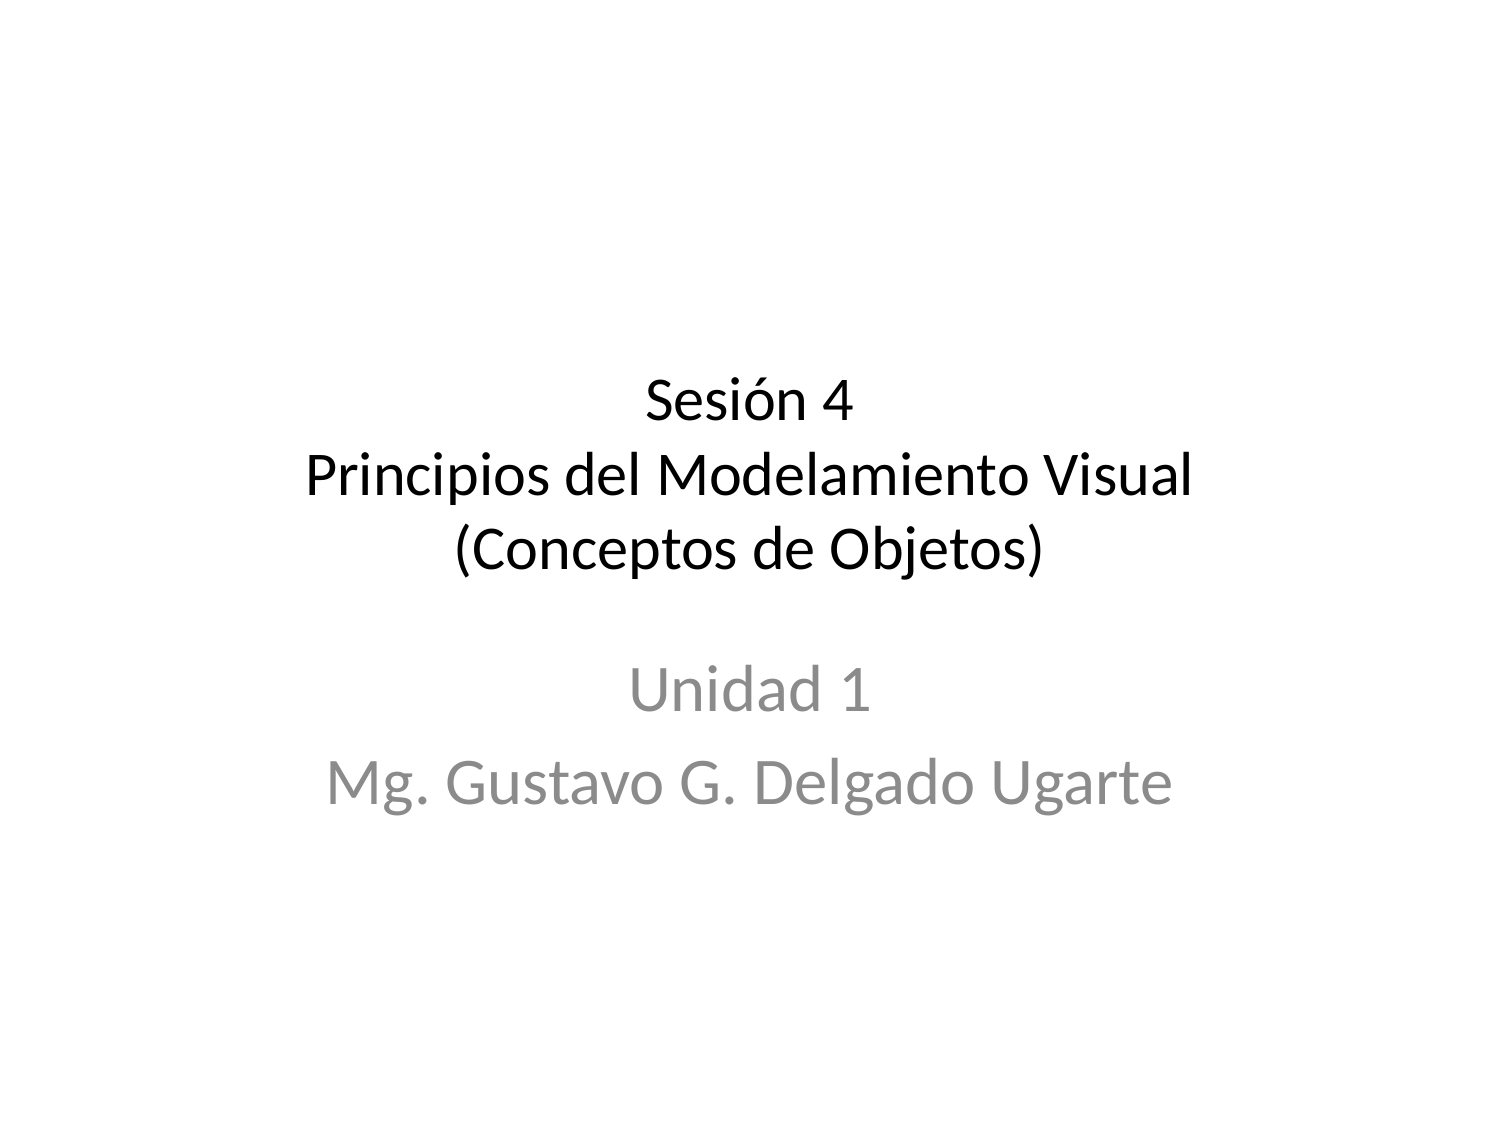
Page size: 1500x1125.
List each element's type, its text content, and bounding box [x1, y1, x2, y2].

title Sesión 4 Principios del Modelamiento Visual (Conceptos de Objetos) [112, 349, 1388, 591]
subtitle Unidad 1 Mg. Gustavo G. Delgado Ugarte [225, 637, 1275, 925]
